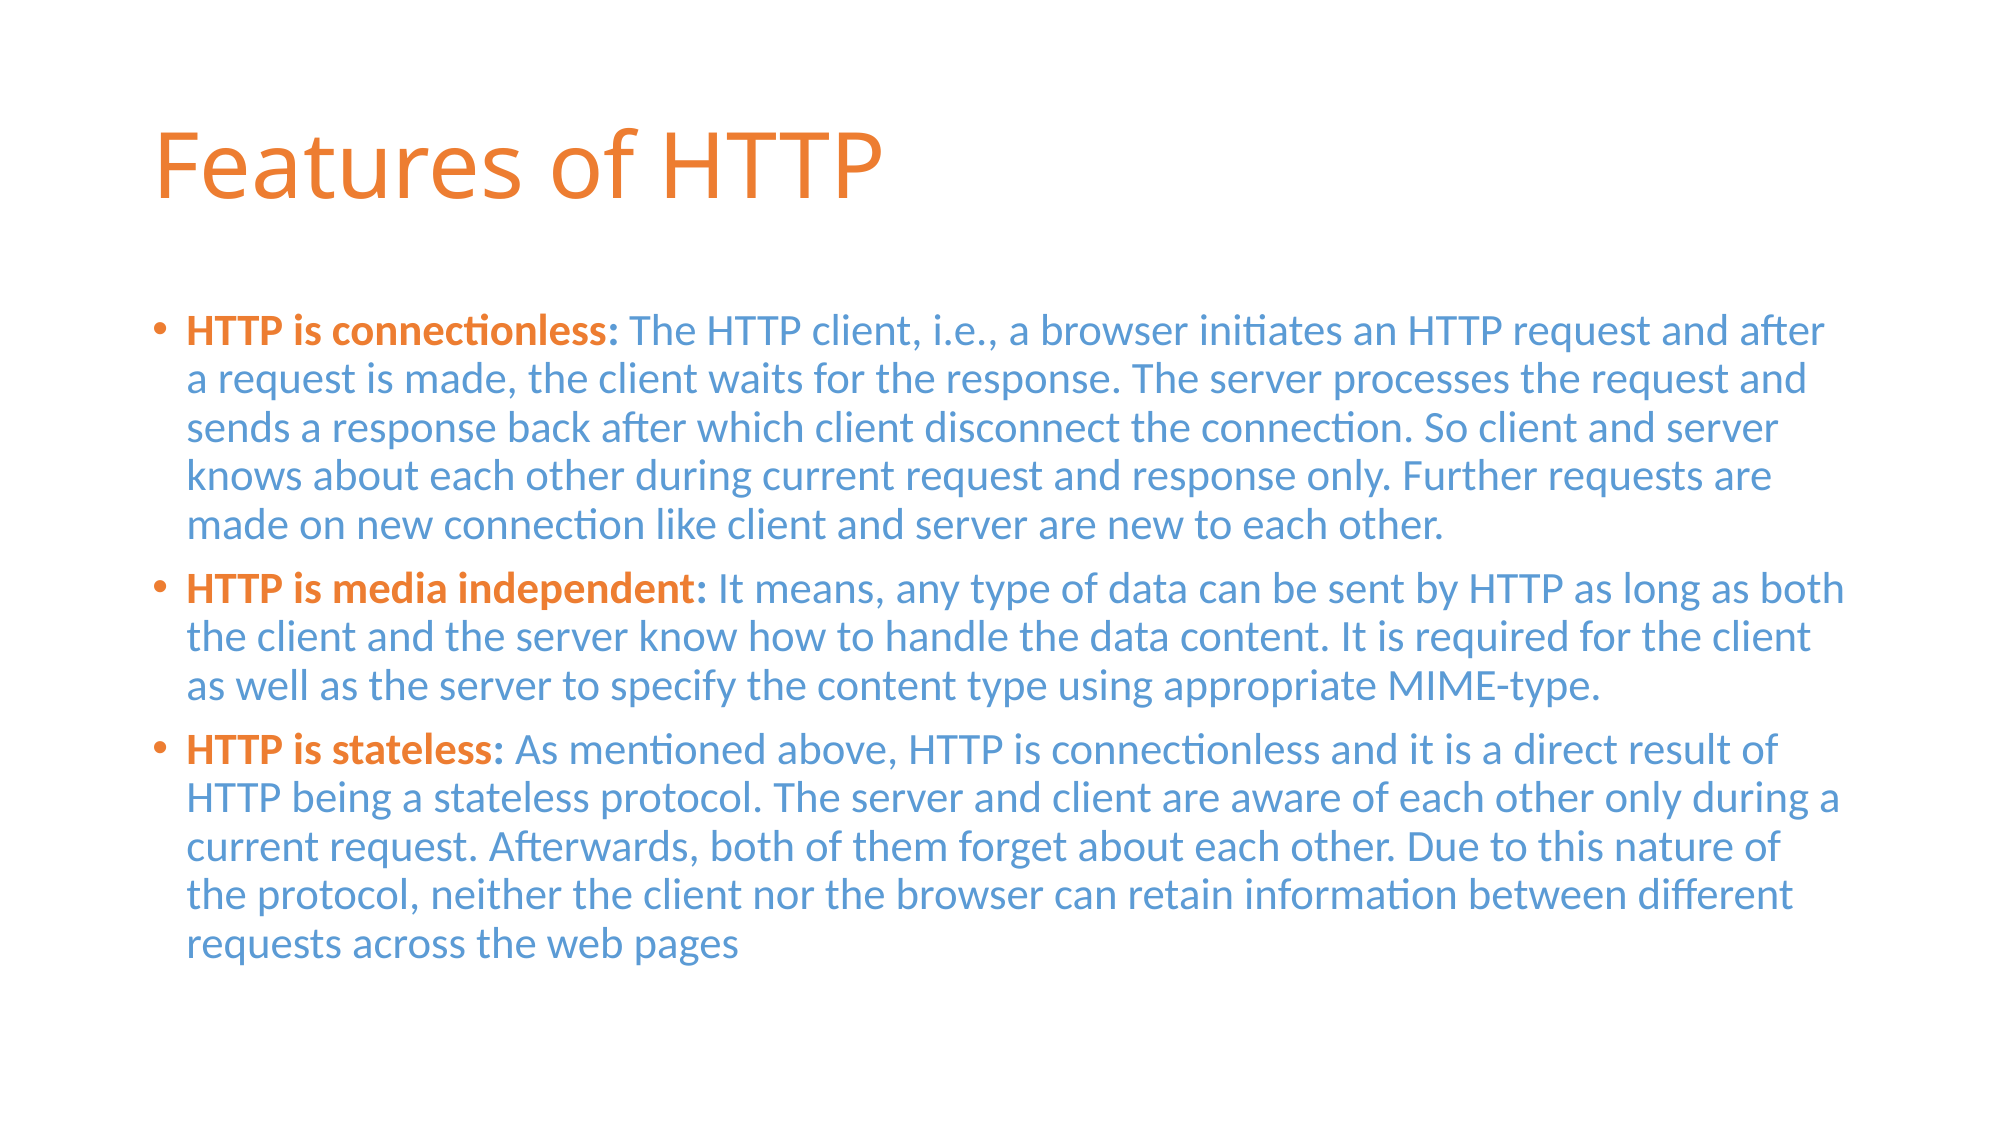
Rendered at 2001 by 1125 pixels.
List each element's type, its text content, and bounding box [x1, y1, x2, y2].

title Features of HTTP [137, 59, 1863, 278]
list HTTP is connectionless: The HTTP client, i.e., a browser initiates an HTTP request and after a request is made, the client waits for the response. The server processes the request and sends a response back after which client disconnect the connection. So client and server knows about each other during current request and response only. Further requests are made on new connection like client and server are new to each other. HTTP is media independent: It means, any type of data can be sent by HTTP as long as both the client and the server know how to handle the data content. It is required for the client as well as the server to specify the content type using appropriate MIME-type. HTTP is stateless: As mentioned above, HTTP is connectionless and it is a direct result of HTTP being a stateless protocol. The server and client are aware of each other only during a current request. Afterwards, both of them forget about each other. Due to this nature of the protocol, neither the client nor the browser can retain information between different requests across the web pages [137, 299, 1863, 1014]
